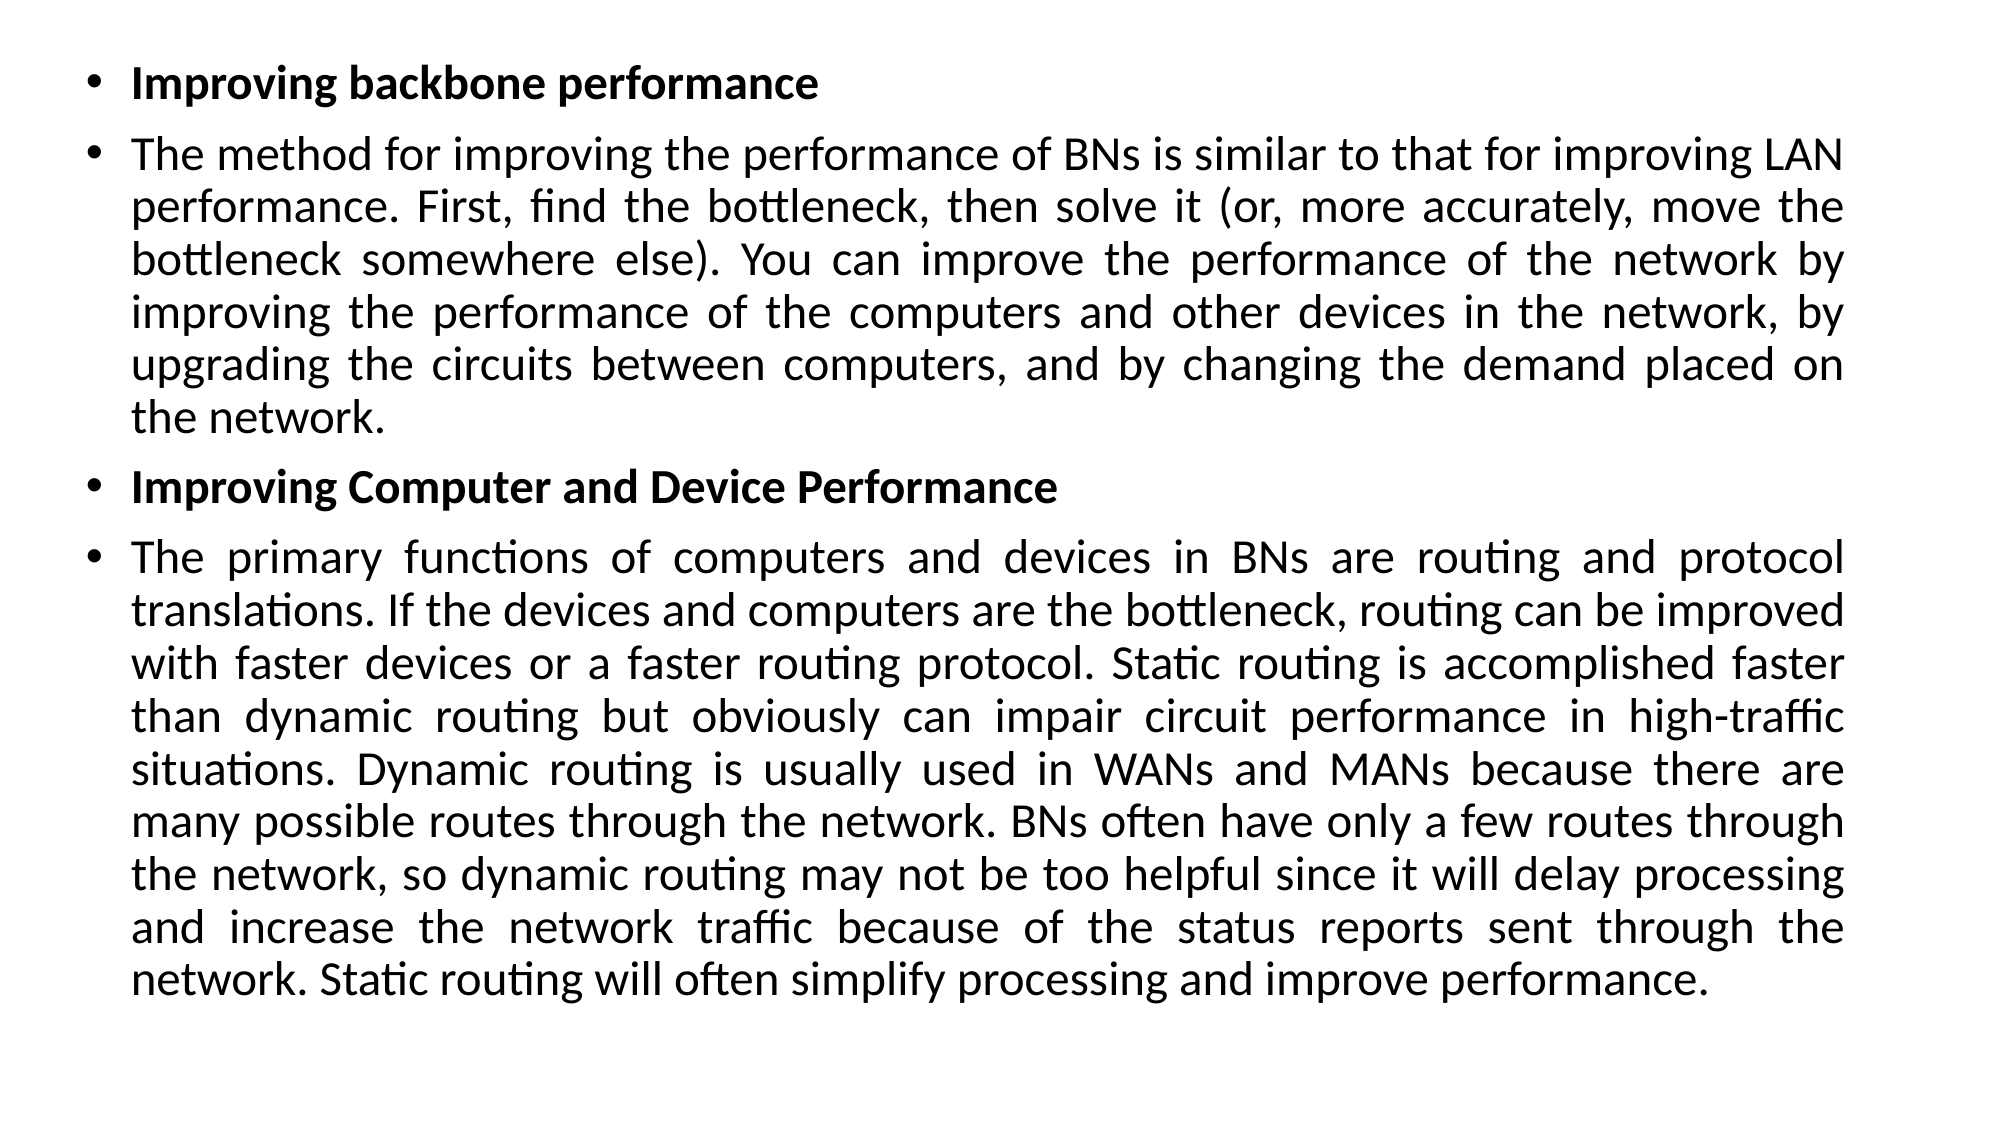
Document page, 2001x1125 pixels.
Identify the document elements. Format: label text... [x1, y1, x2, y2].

list Improving backbone performance The method for improving the performance of BNs is similar to that for improving LAN performance. First, find the bottleneck, then solve it (or, more accurately, move the bottleneck somewhere else). You can improve the performance of the network by improving the performance of the computers and other devices in the network, by upgrading the circuits between computers, and by changing the demand placed on the network. Improving Computer and Device Performance The primary functions of computers and devices in BNs are routing and protocol translations. If the devices and computers are the bottleneck, routing can be improved with faster devices or a faster routing protocol. Static routing is accomplished faster than dynamic routing but obviously can impair circuit performance in high-traffic situations. Dynamic routing is usually used in WANs and MANs because there are many possible routes through the network. BNs often have only a few routes through the network, so dynamic routing may not be too helpful since it will delay processing and increase the network traffic because of the status reports sent through the network. Static routing will often simplify processing and improve performance. [70, 50, 1863, 1016]
